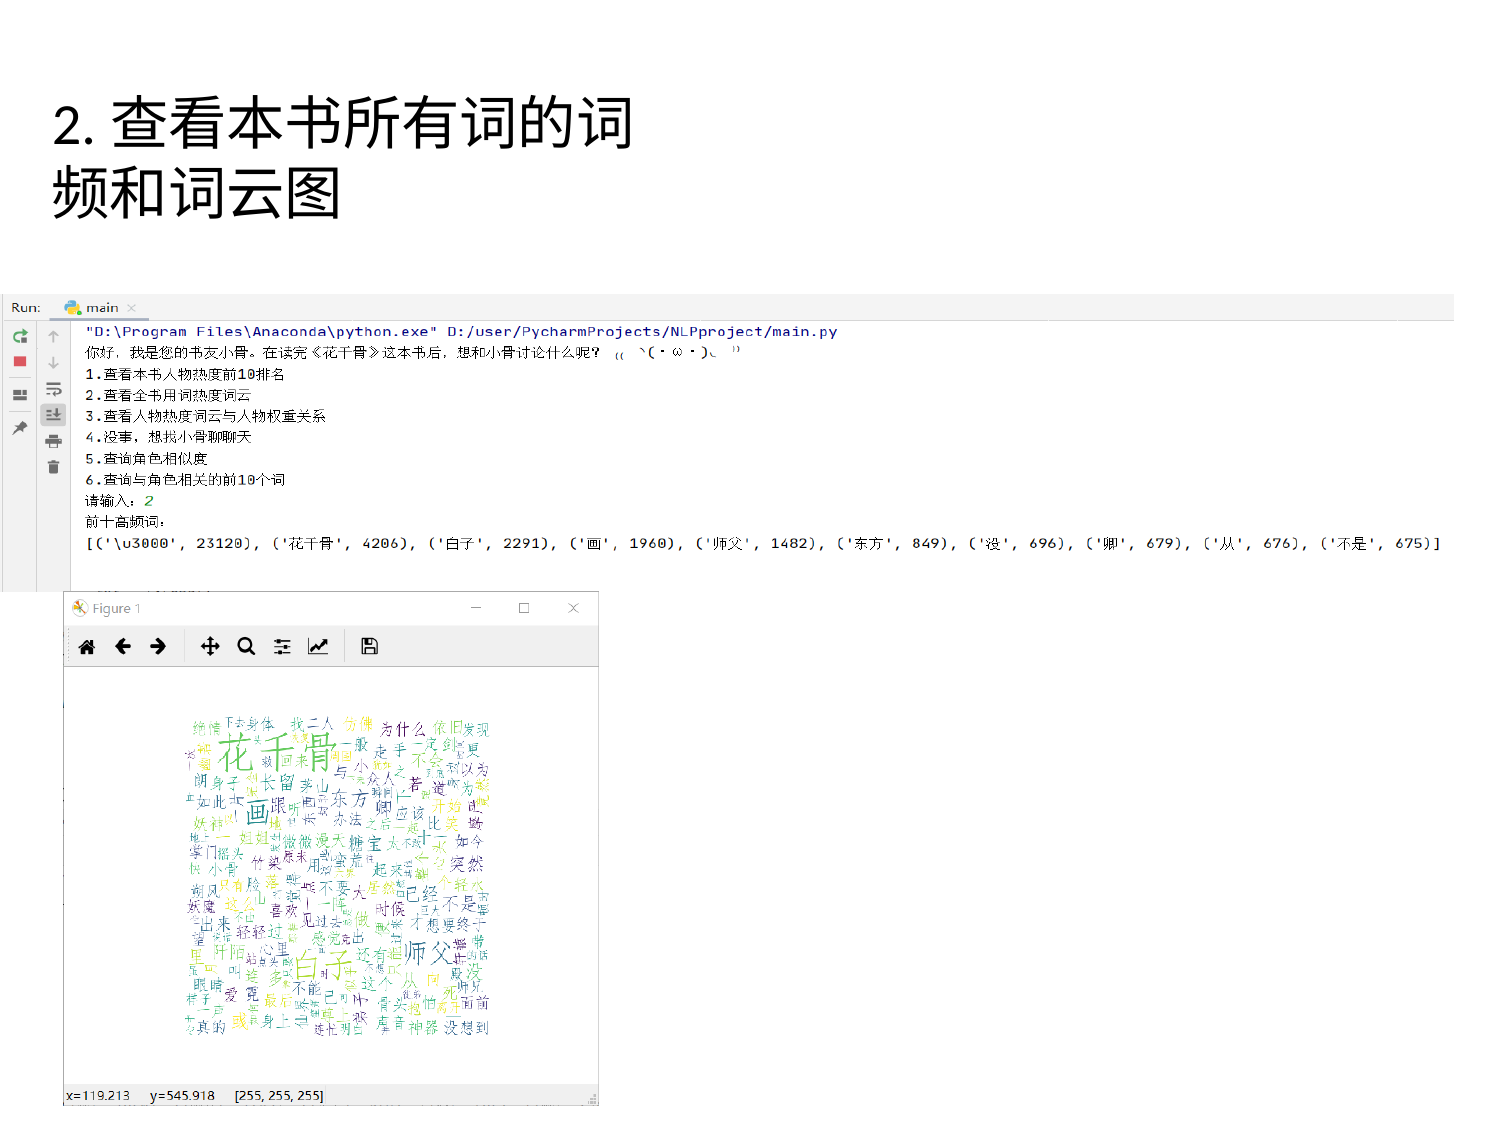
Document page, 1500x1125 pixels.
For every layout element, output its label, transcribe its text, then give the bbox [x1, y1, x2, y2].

text_box 2.查看本书所有词的词频和词云图 [37, 79, 694, 234]
picture [0, 294, 1454, 1106]
